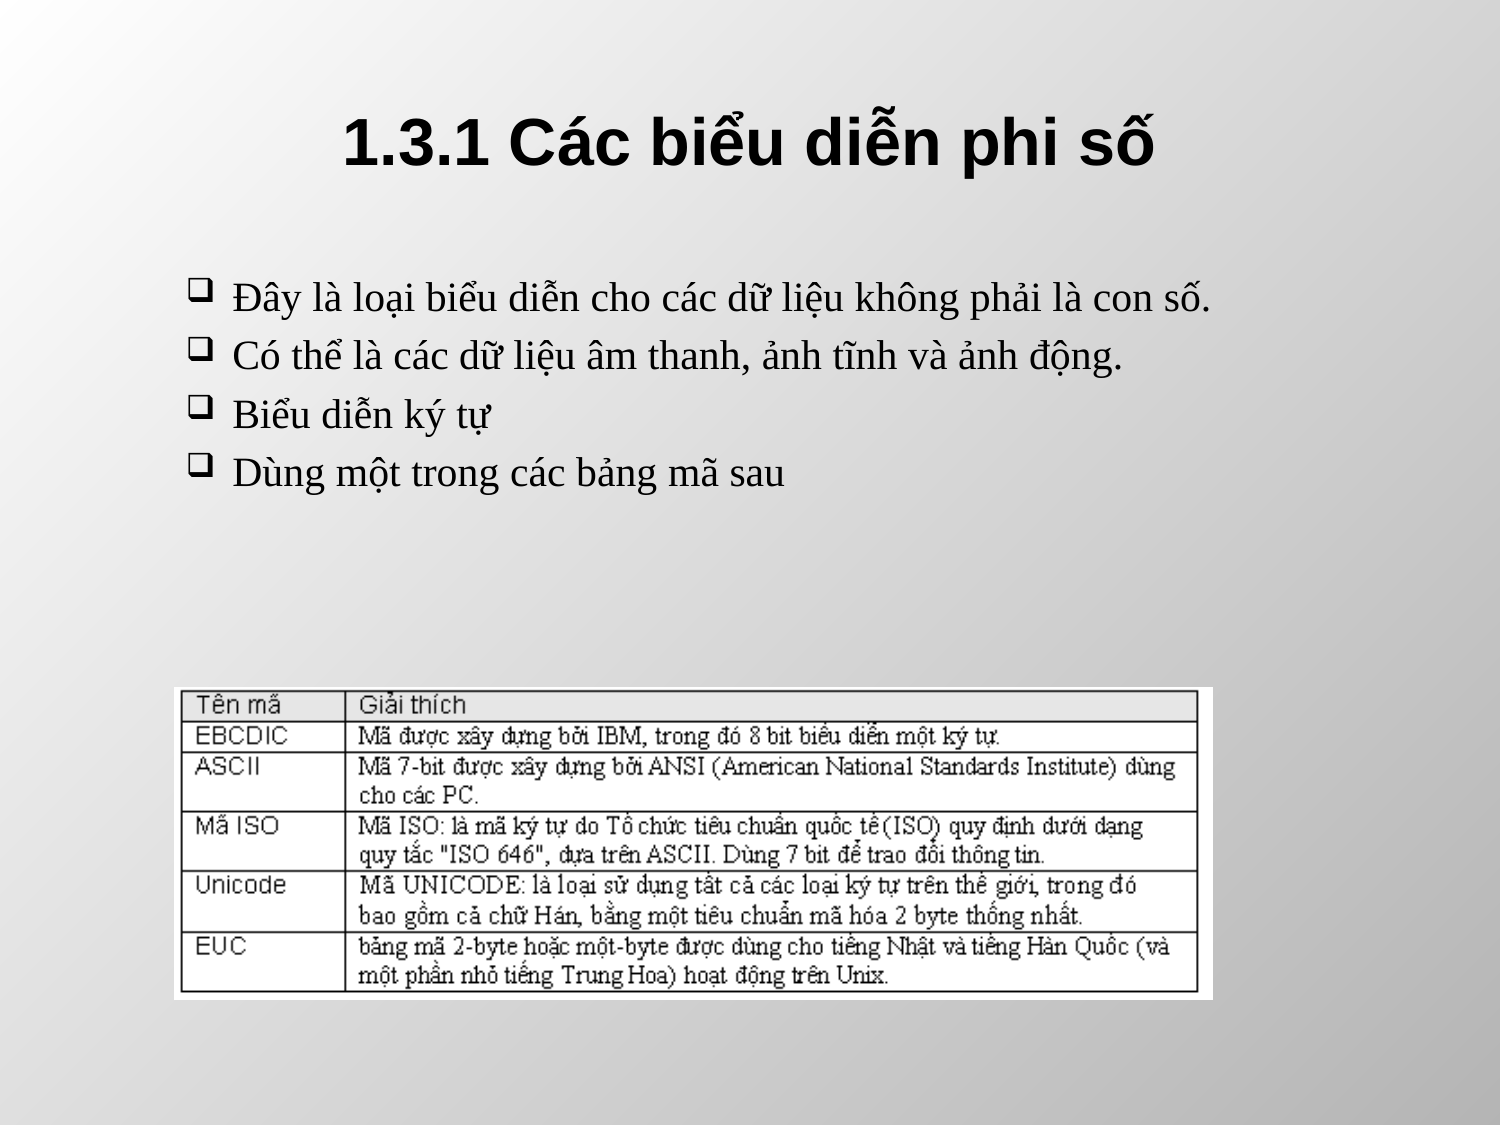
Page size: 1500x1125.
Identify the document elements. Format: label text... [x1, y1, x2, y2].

picture [174, 687, 1213, 1000]
list Đây là loại biểu diễn cho các dữ liệu không phải là con số. Có thể là các dữ liệu âm thanh, ảnh tĩnh và ảnh động. Biểu diễn ký tự Dùng một trong các bảng mã sau [75, 262, 1425, 1035]
title 1.3.1 Các biểu diễn phi số [75, 45, 1425, 233]
